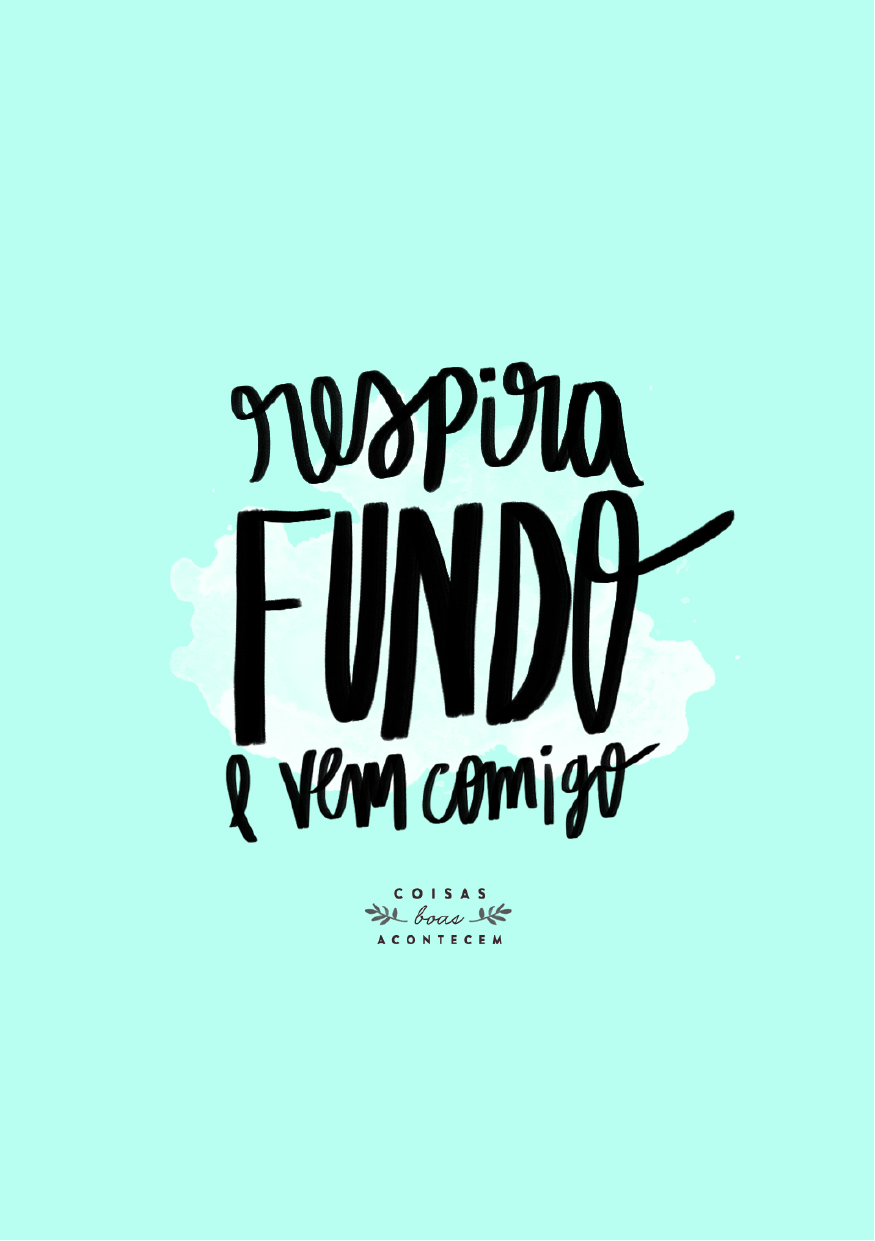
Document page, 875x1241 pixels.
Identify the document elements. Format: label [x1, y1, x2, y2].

picture [98, 260, 776, 981]
